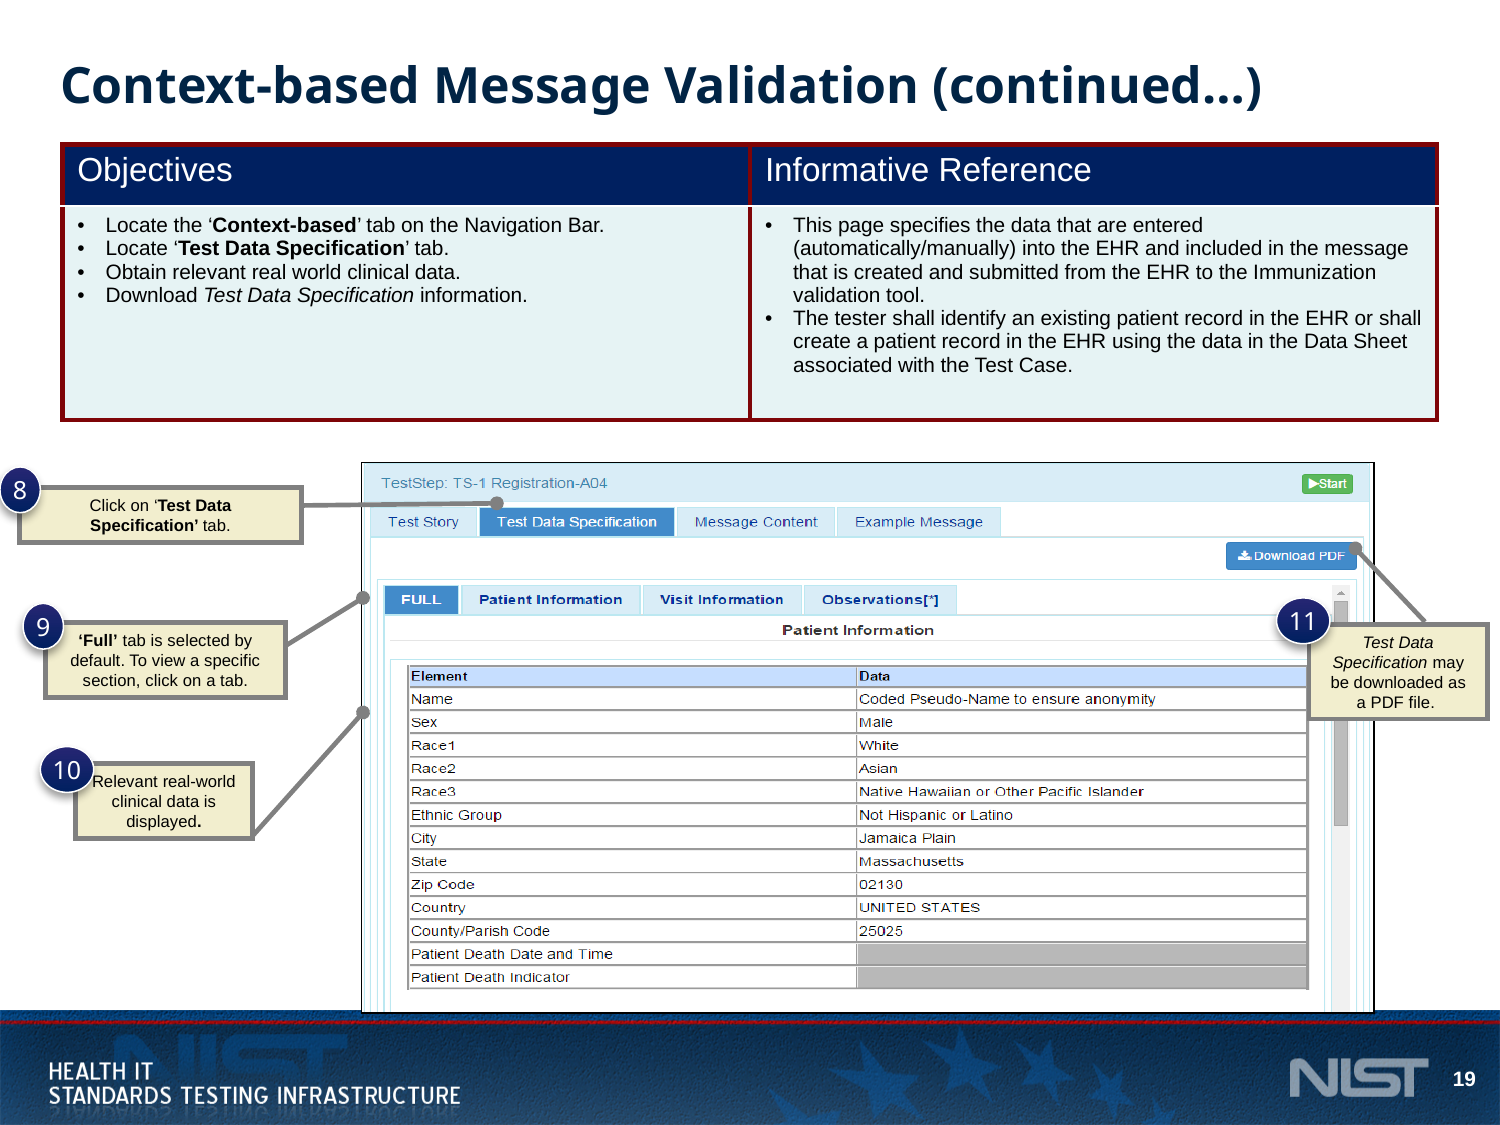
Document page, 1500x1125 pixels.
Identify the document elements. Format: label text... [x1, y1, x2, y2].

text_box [22, 597, 364, 699]
picture [0, 1010, 1500, 1125]
title Context-based Message Validation (continued…) [45, 45, 1396, 121]
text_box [40, 712, 364, 840]
table_header Objectives [65, 147, 748, 205]
picture [362, 462, 1374, 1013]
table_cell This page specifies the data that are entered (automatically/manually) into the EHR and included in the message that is created and submitted from the EHR to the Immunization validation tool. The tester shall identify an existing patient record in the EHR or shall create a patient record in the EHR using the data in the Data Sheet associated with the Test Case. [752, 207, 1435, 418]
text_box 8 [0, 466, 41, 513]
text_box Click on ‘Test Data Specification’ tab. [19, 487, 302, 543]
table_cell Locate the ‘Context-based’ tab on the Navigation Bar. Locate ‘Test Data Specification’ tab. Obtain relevant real world clinical data. Download Test Data Specification information. [65, 207, 748, 418]
text_box Test Data Specification may be downloaded as a PDF file. [1378, 624, 1488, 719]
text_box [1355, 548, 1426, 623]
table_header Informative Reference [752, 147, 1435, 205]
